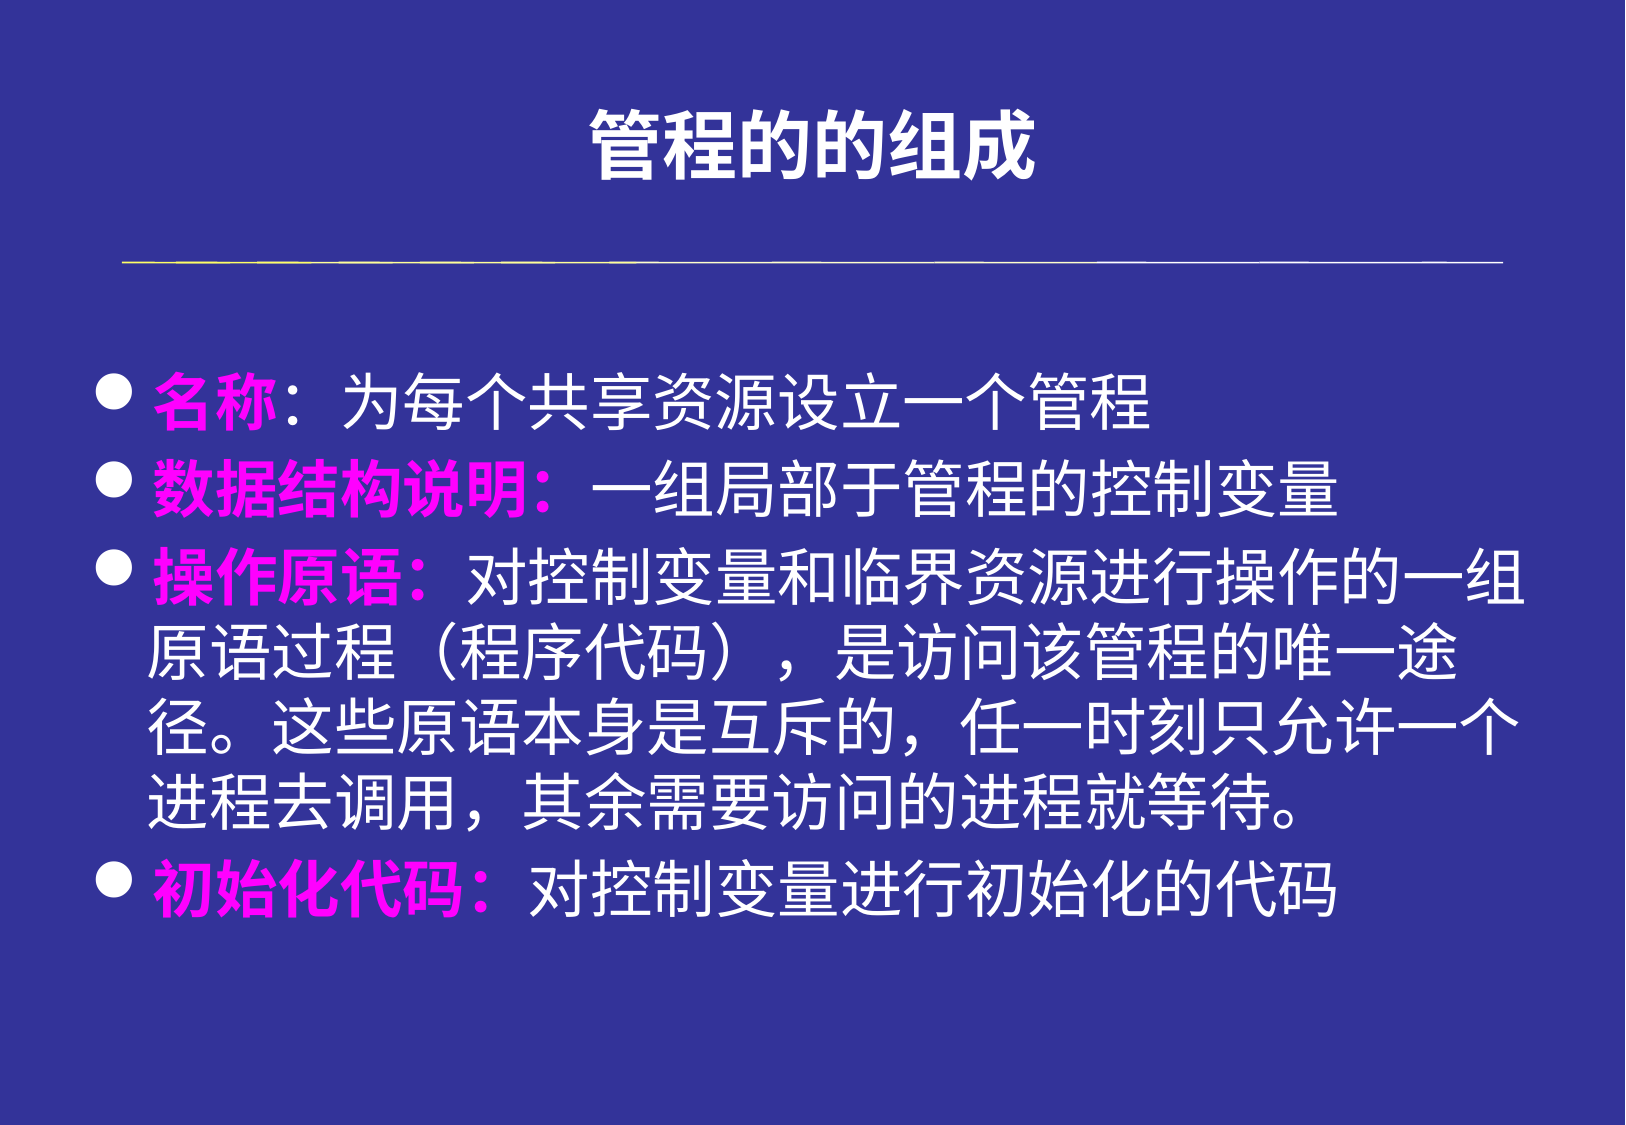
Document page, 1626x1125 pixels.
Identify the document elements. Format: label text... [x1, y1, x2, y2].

title 管程的的组成 [121, 49, 1504, 238]
list 名称：为每个共享资源设立一个管程 数据结构说明：一组局部于管程的控制变量 操作原语：对控制变量和临界资源进行操作的一组原语过程（程序代码），是访问该管程的唯一途径。这些原语本身是互斥的，任一时刻只允许一个进程去调用，其余需要访问的进程就等待。 初始化代码：对控制变量进行初始化的代码 [75, 354, 1593, 1118]
